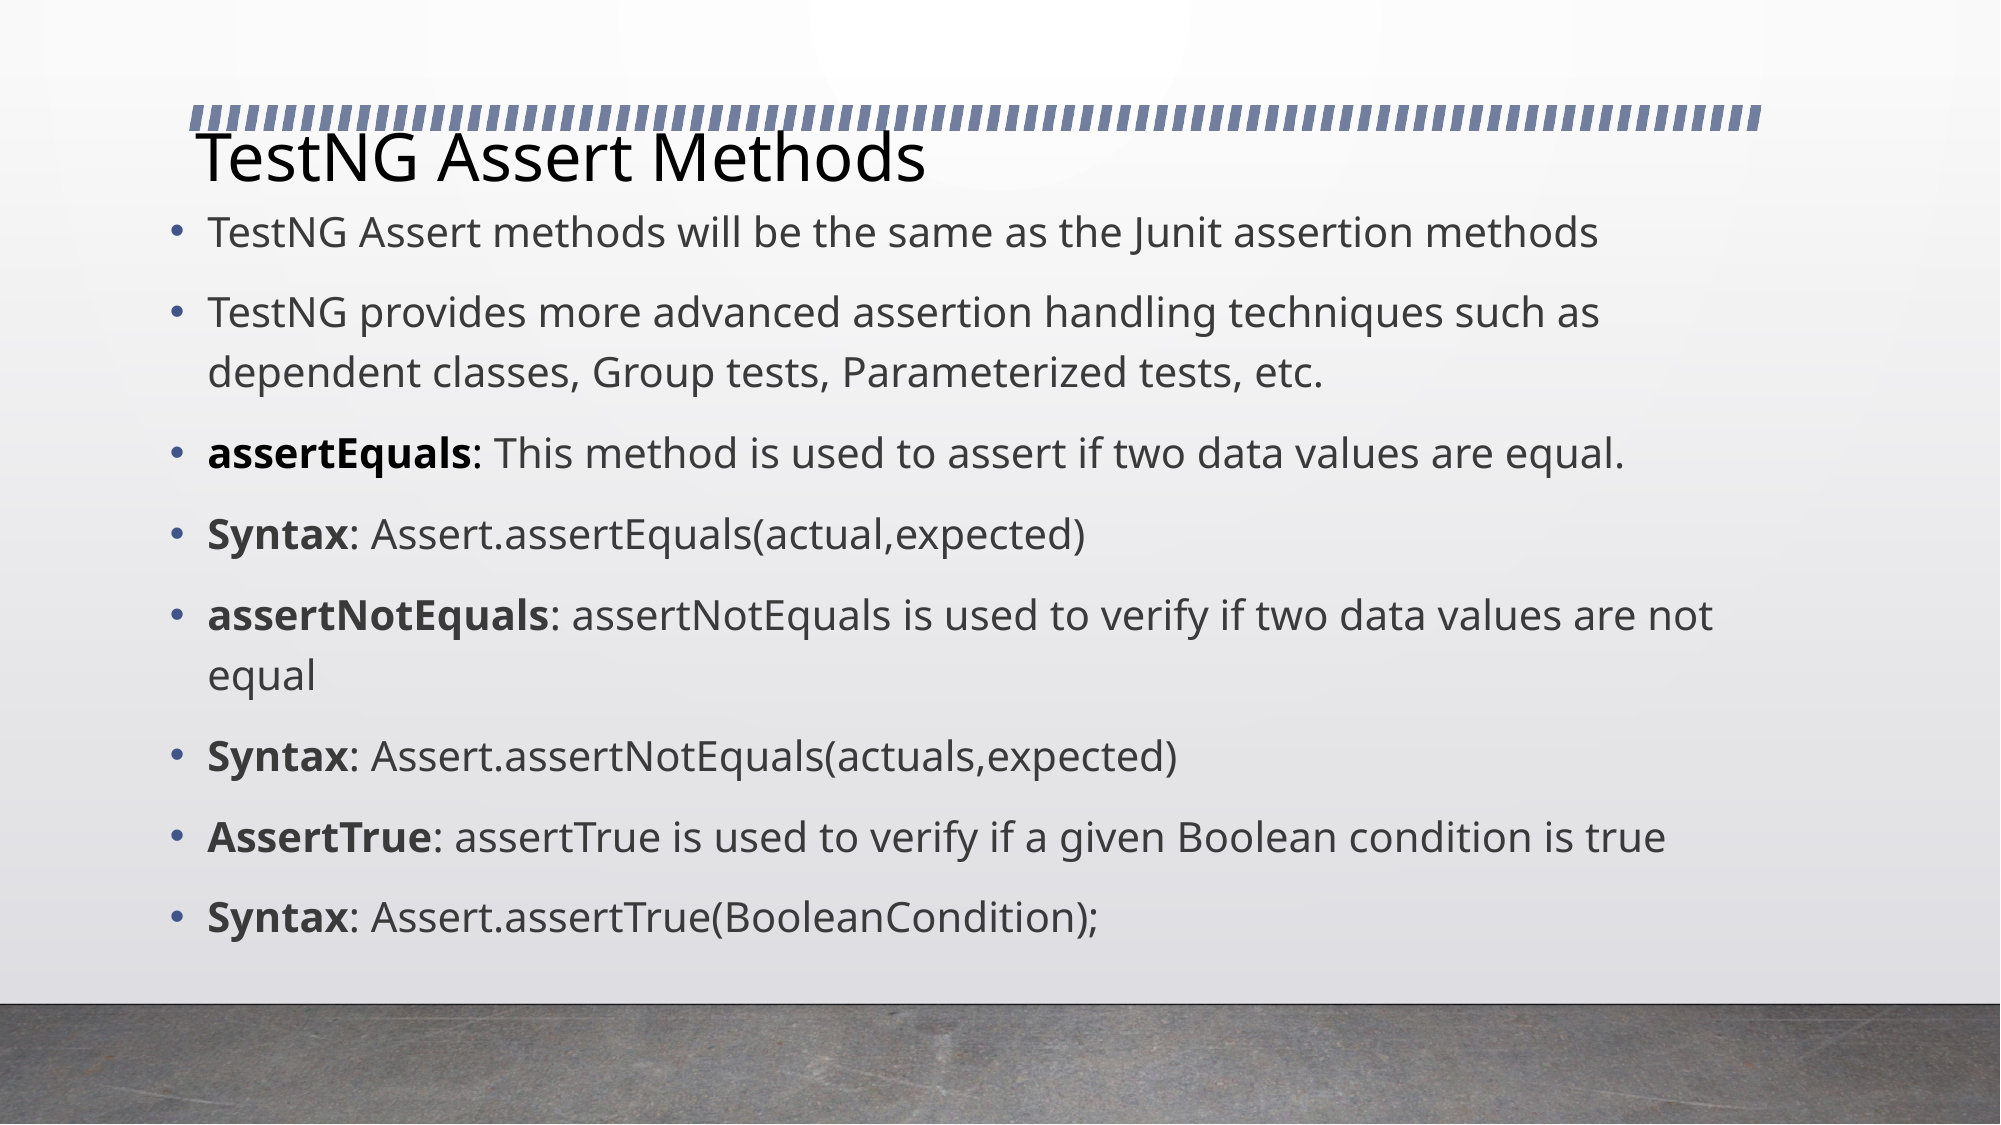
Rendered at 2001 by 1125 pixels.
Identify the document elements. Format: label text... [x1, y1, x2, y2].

title TestNG Assert Methods [180, 116, 1761, 187]
list TestNG Assert methods will be the same as the Junit assertion methods TestNG provides more advanced assertion handling techniques such as dependent classes, Group tests, Parameterized tests, etc. assertEquals: This method is used to assert if two data values are equal. Syntax: Assert.assertEquals(actual,expected) assertNotEquals: assertNotEquals is used to verify if two data values are not equal Syntax: Assert.assertNotEquals(actuals,expected) AssertTrue: assertTrue is used to verify if a given Boolean condition is true Syntax: Assert.assertTrue(BooleanCondition); [154, 187, 1761, 954]
picture [0, 1004, 2000, 1124]
